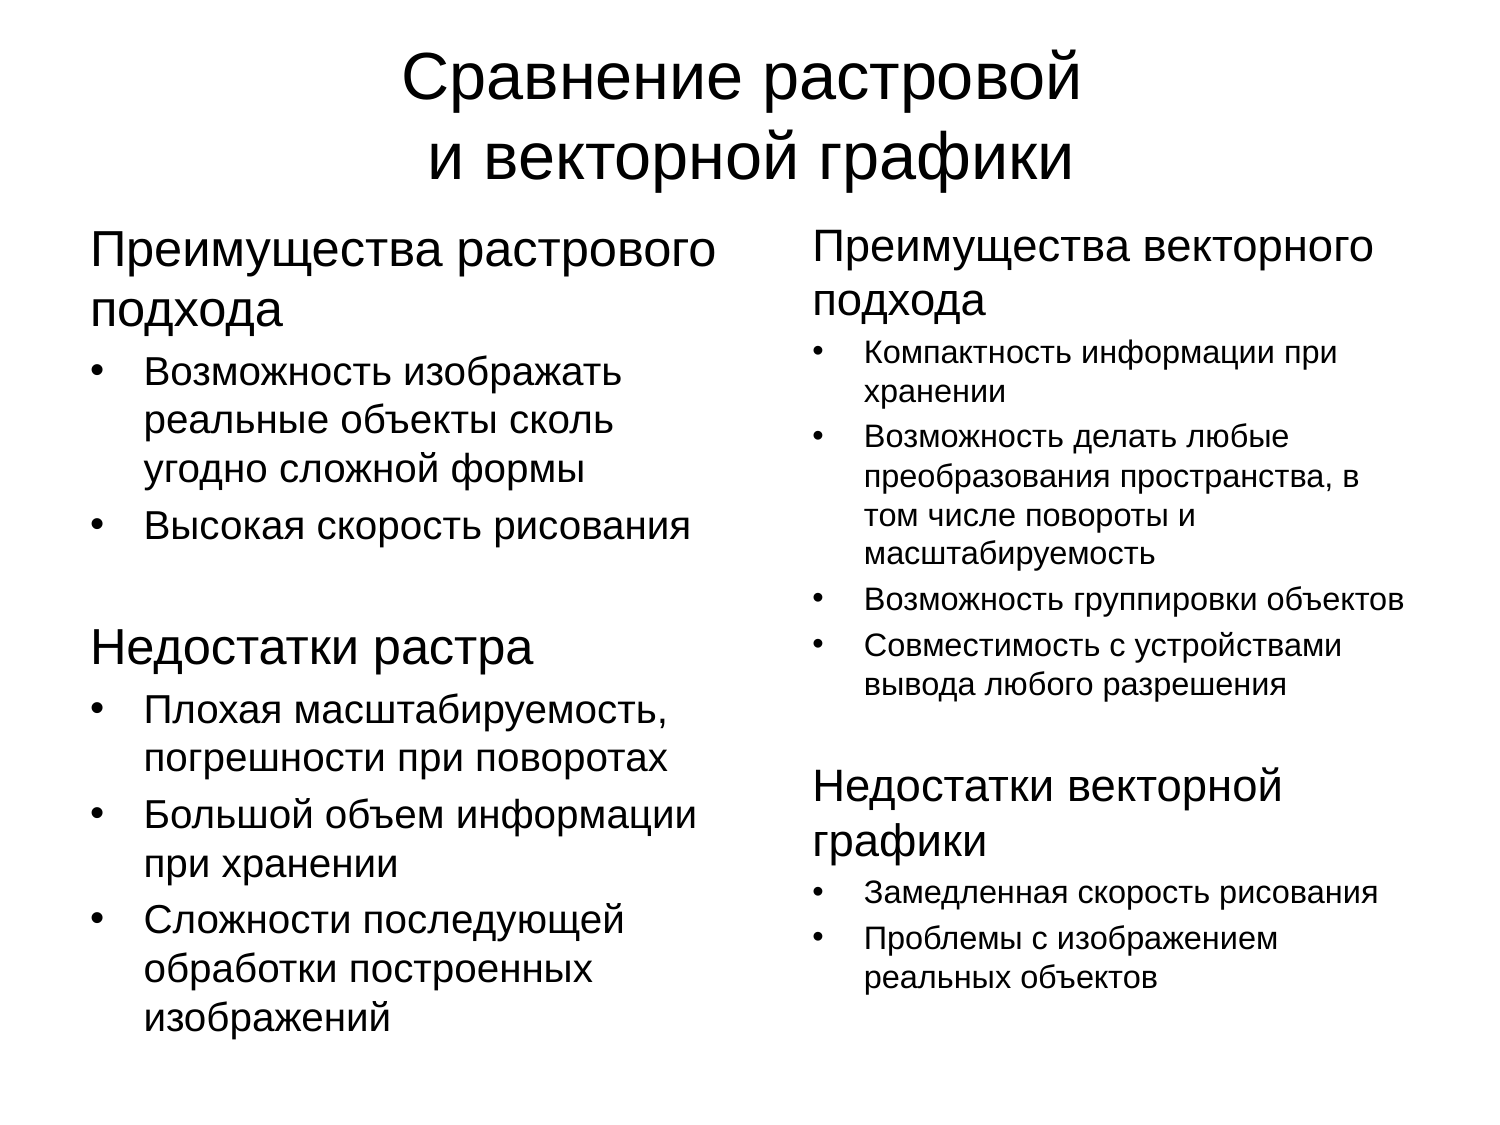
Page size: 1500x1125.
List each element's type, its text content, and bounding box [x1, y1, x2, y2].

list Преимущества растрового подхода Возможность изображать реальные объекты сколь угодно сложной формы Высокая скорость рисования Недостатки растра Плохая масштабируемость, погрешности при поворотах Большой объем информации при хранении Сложности последующей обработки построенных изображений [75, 208, 738, 1059]
title Сравнение растровой и векторной графики [76, 54, 1427, 171]
list Преимущества векторного подхода Компактность информации при хранении Возможность делать любые преобразования пространства, в том числе повороты и масштабируемость Возможность группировки объектов Совместимость с устройствами вывода любого разрешения Недостатки векторной графики Замедленная скорость рисования Проблемы с изображением реальных объектов [797, 208, 1424, 1047]
